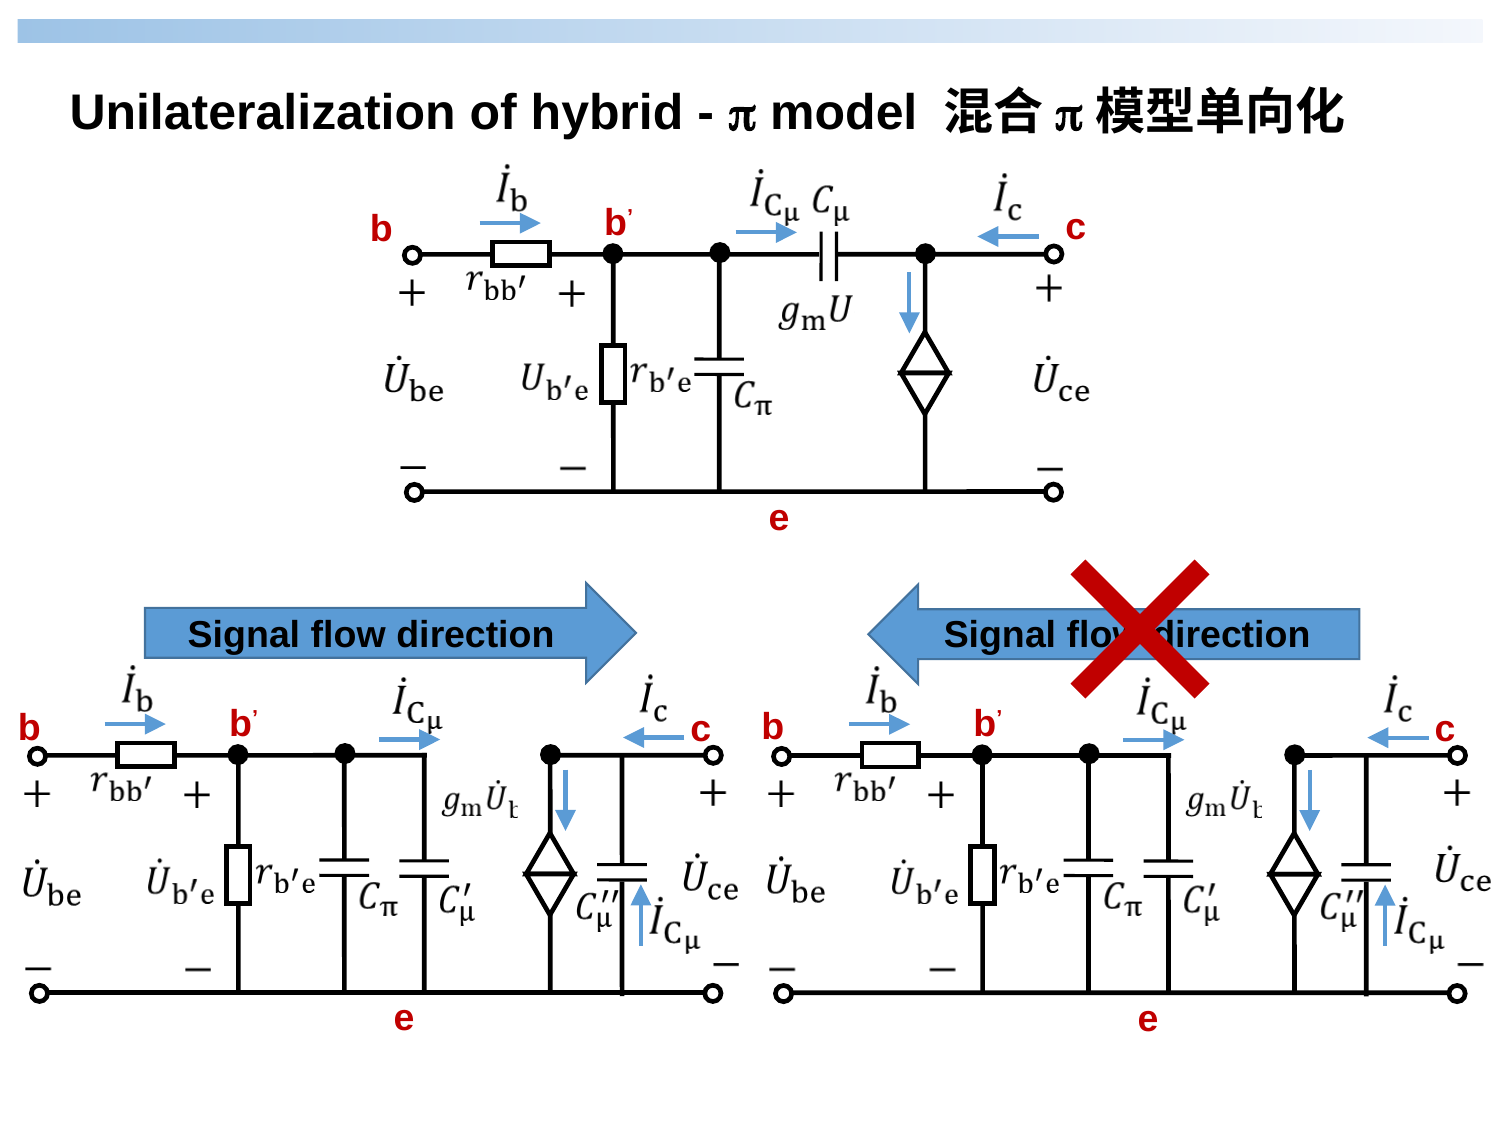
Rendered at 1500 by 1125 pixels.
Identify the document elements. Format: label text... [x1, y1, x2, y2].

text_box [1069, 558, 1112, 584]
text_box Unilateralization of hybrid - p model 混合p模型单向化 [54, 72, 1367, 148]
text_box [868, 584, 1362, 685]
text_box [355, 152, 1113, 546]
text_box [1168, 558, 1211, 584]
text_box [733, 654, 1500, 1047]
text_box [144, 582, 636, 683]
text_box [17, 18, 1483, 44]
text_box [0, 653, 775, 1047]
